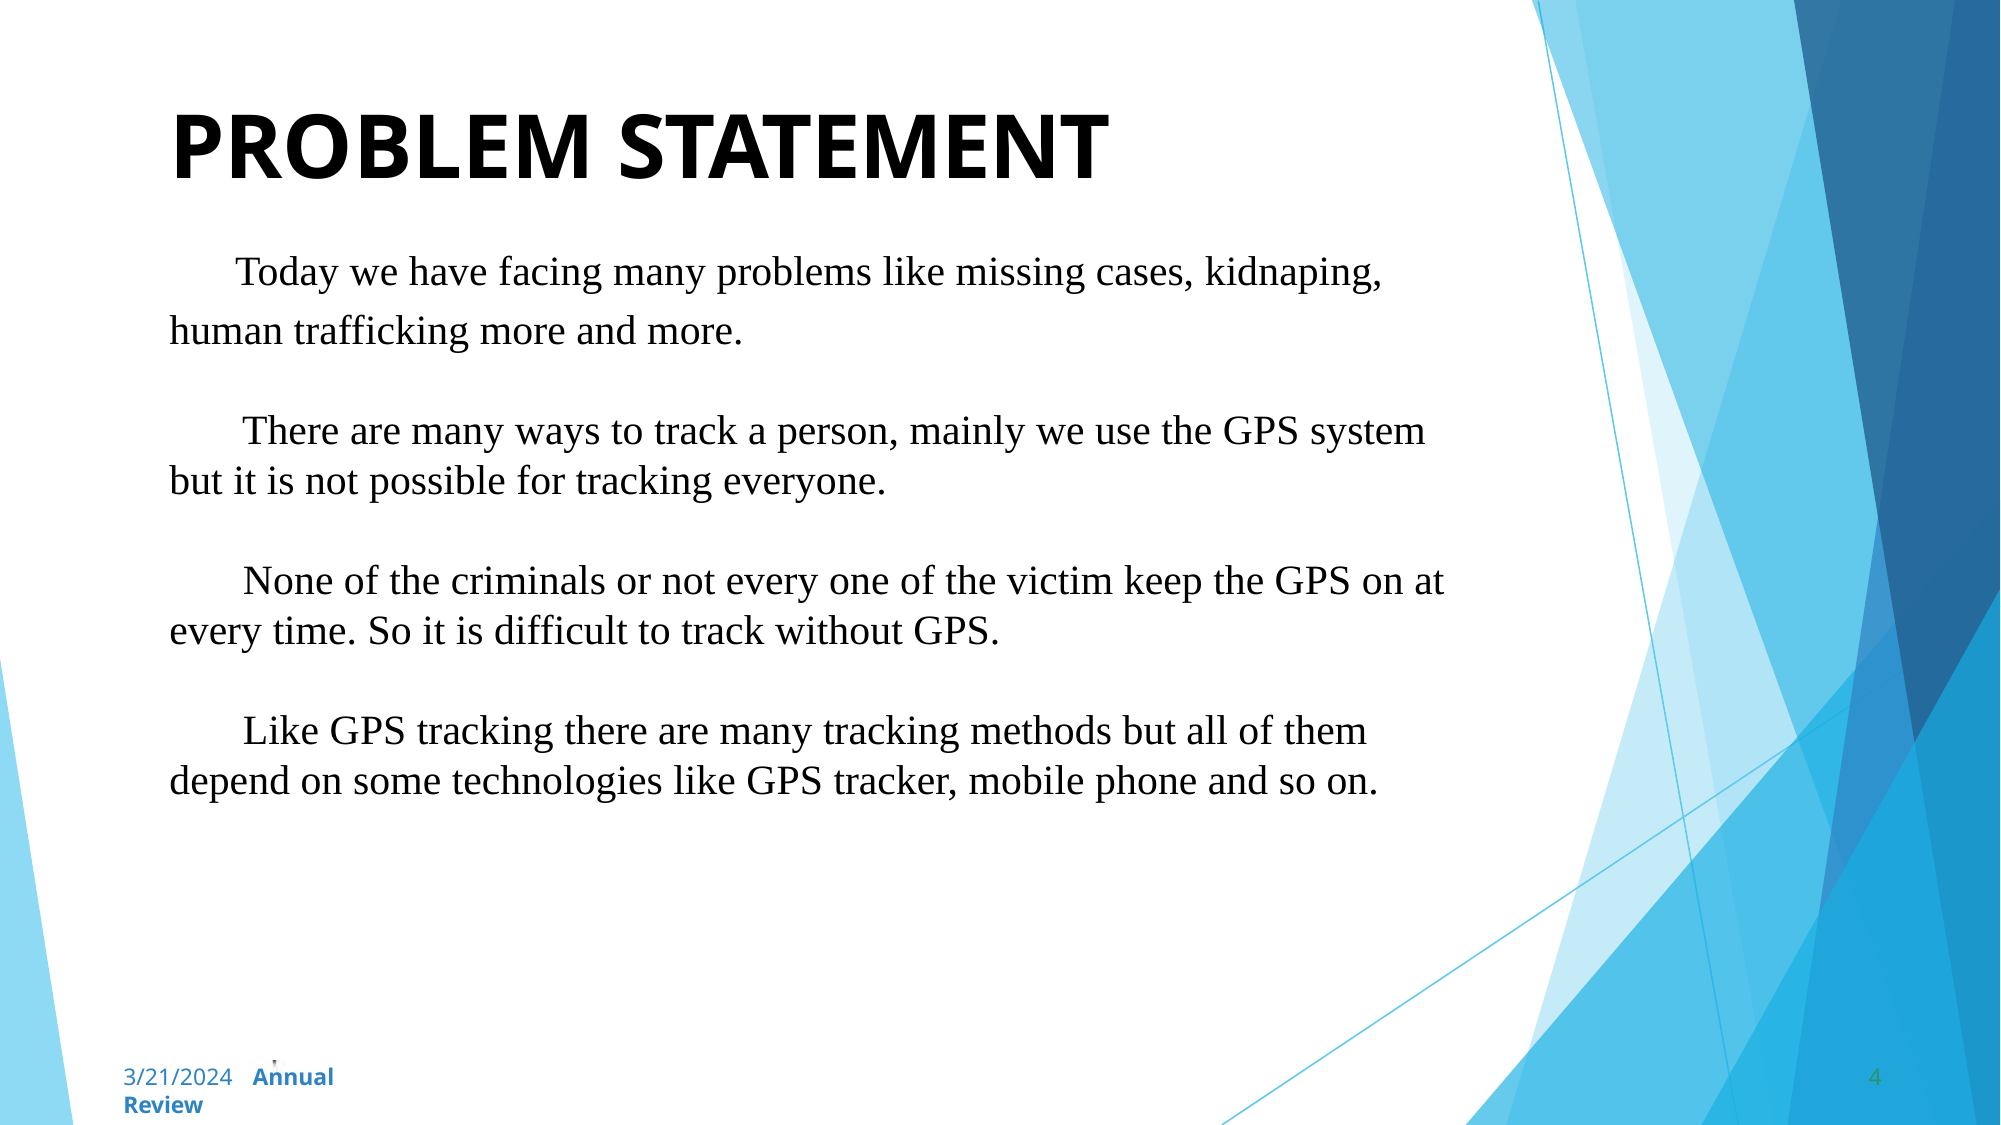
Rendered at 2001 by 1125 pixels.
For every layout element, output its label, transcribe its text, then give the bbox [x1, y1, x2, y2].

picture [110, 1060, 463, 1094]
text_box 3/21/2024 Annual Review [121, 1103, 417, 1118]
title PROBLEM STATEMENT Today we have facing many problems like missing cases, kidnaping, human trafficking more and more. There are many ways to track a person, mainly we use the GPS system but it is not possible for tracking everyone. None of the criminals or not every one of the victim keep the GPS on at every time. So it is difficult to track without GPS. Like GPS tracking there are many tracking methods but all of them depend on some technologies like GPS tracker, mobile phone and so on. [110, 87, 1449, 910]
slide_number 4 [1849, 1061, 1890, 1125]
